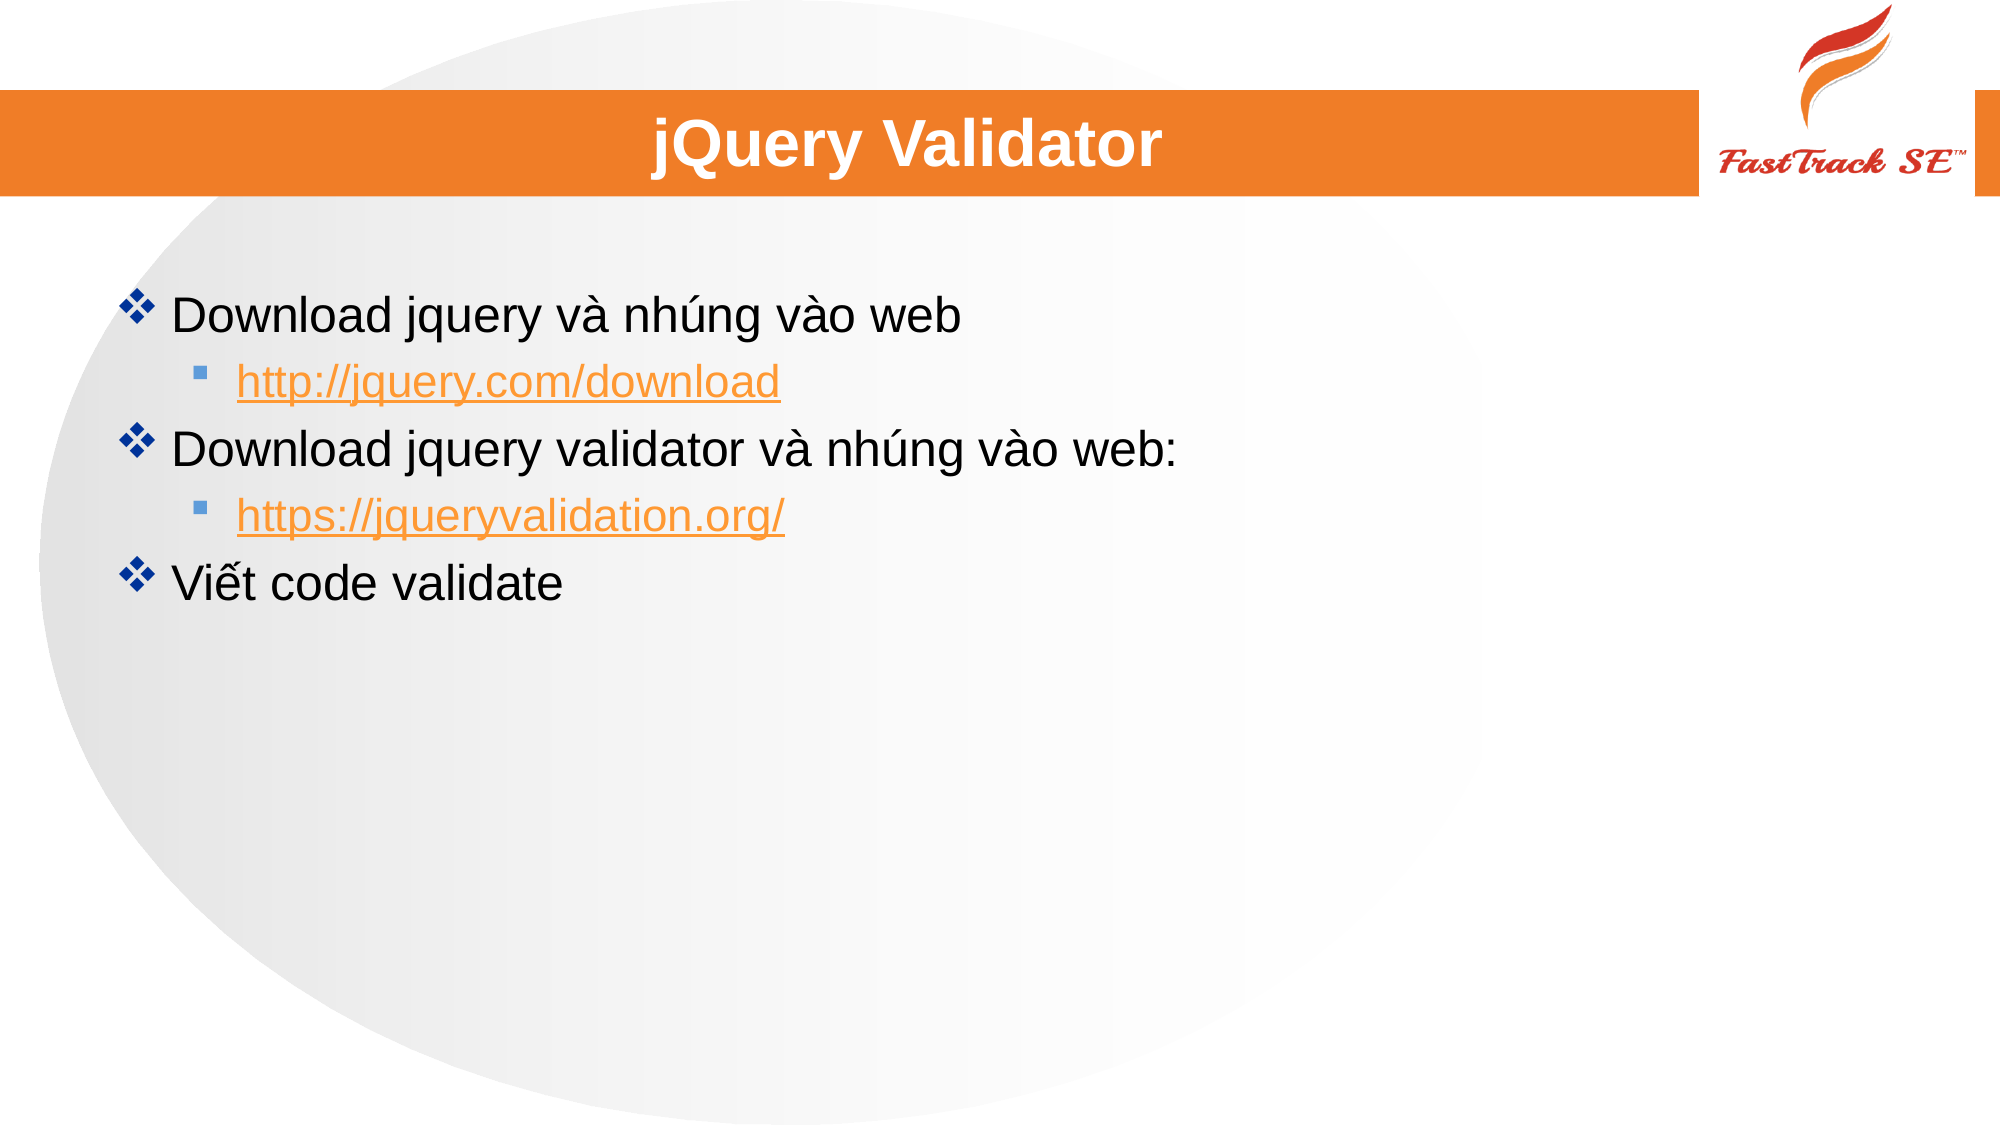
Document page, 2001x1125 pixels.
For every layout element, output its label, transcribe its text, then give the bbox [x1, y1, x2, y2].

title jQuery Validator [249, 99, 1567, 180]
list Download jquery và nhúng vào web http://jquery.com/download Download jquery validator và nhúng vào web: https://jqueryvalidation.org/ Viết code validate [99, 275, 1909, 1038]
picture [1700, 0, 1975, 192]
